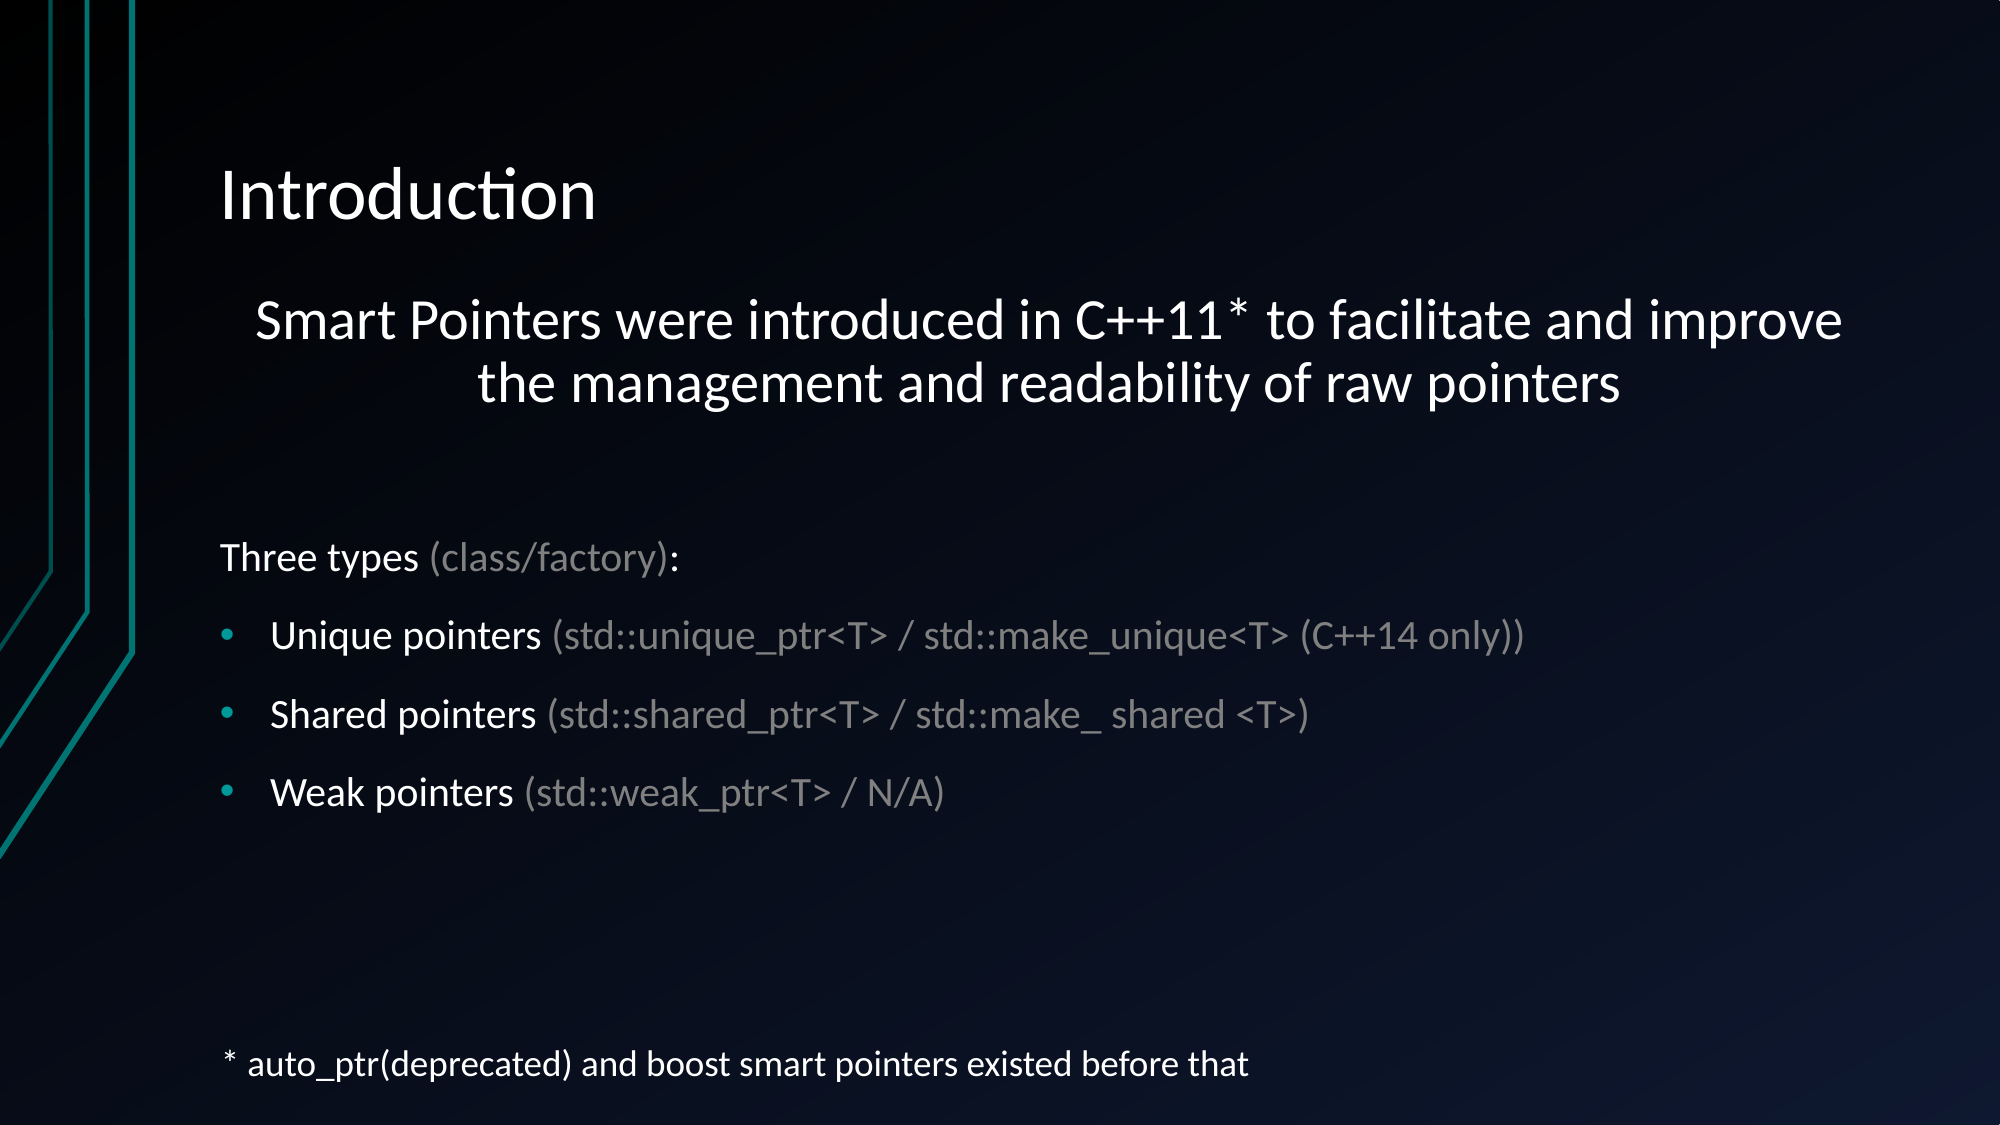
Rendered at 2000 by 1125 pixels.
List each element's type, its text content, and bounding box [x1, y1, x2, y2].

title Introduction [199, 45, 1900, 246]
text_box * auto_ptr(deprecated) and boost smart pointers existed before that [200, 1034, 1901, 1096]
list Smart Pointers were introduced in C++11* to facilitate and improve the management and readability of raw pointers Three types (class/factory): Unique pointers (std::unique_ptr<T> / std::make_unique<T> (C++14 only)) Shared pointers (std::shared_ptr<T> / std::make_ shared <T>) Weak pointers (std::weak_ptr<T> / N/A) [199, 279, 1900, 988]
